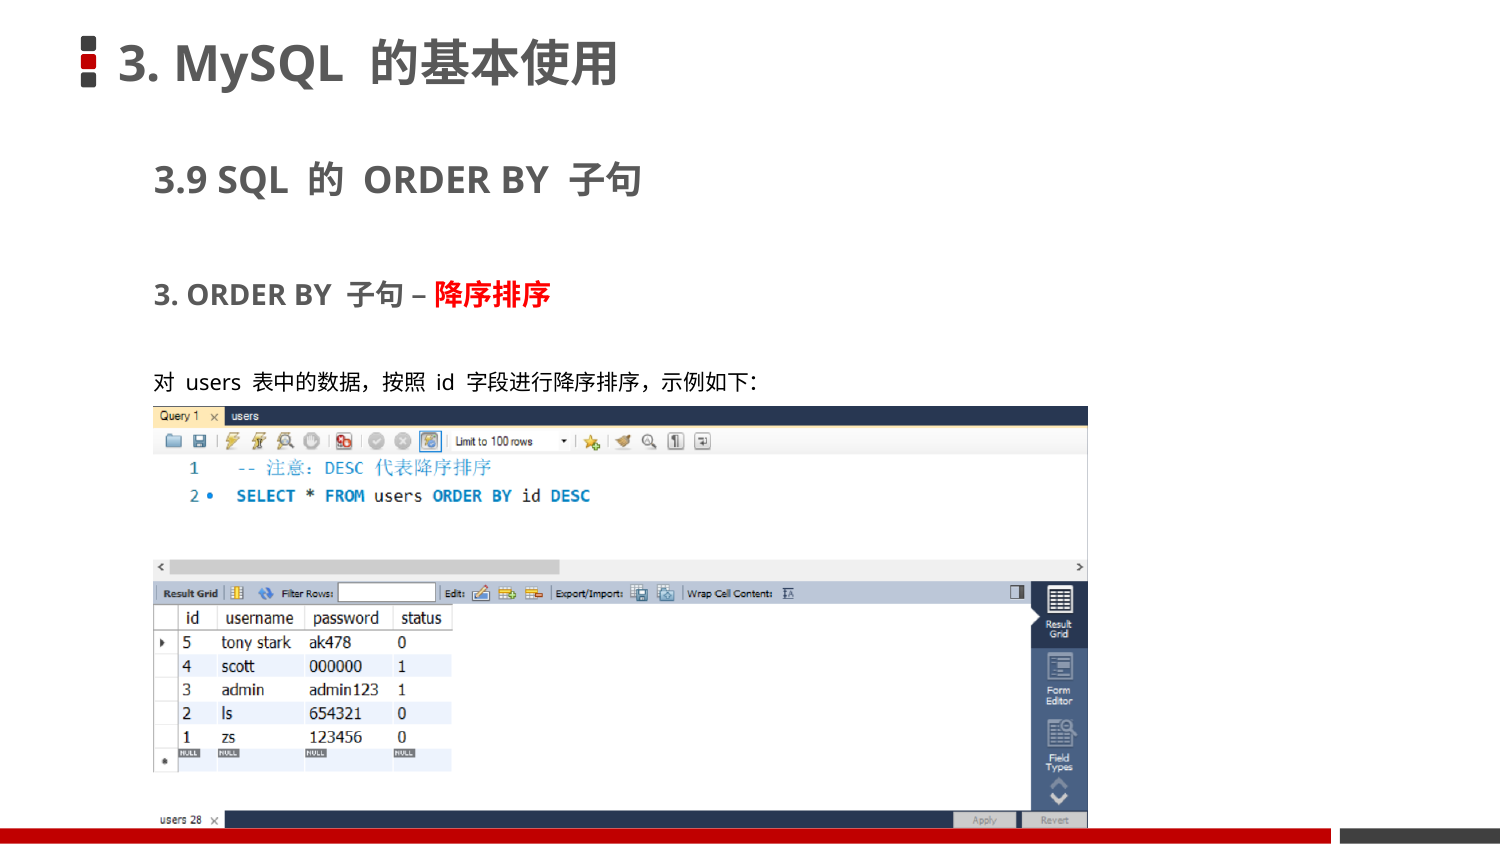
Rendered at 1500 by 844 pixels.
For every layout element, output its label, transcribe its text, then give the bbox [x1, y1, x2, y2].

list 对 users 表中的数据，按照 id 字段进行降序排序，示例如下： [139, 348, 1331, 407]
title 3. MySQL 的基本使用 [103, 0, 1209, 130]
text_box 3. ORDER BY 子句 – 降序排序 [139, 273, 1204, 320]
list 3.9 SQL 的 ORDER BY 子句 [139, 153, 1209, 243]
picture [153, 406, 1088, 828]
